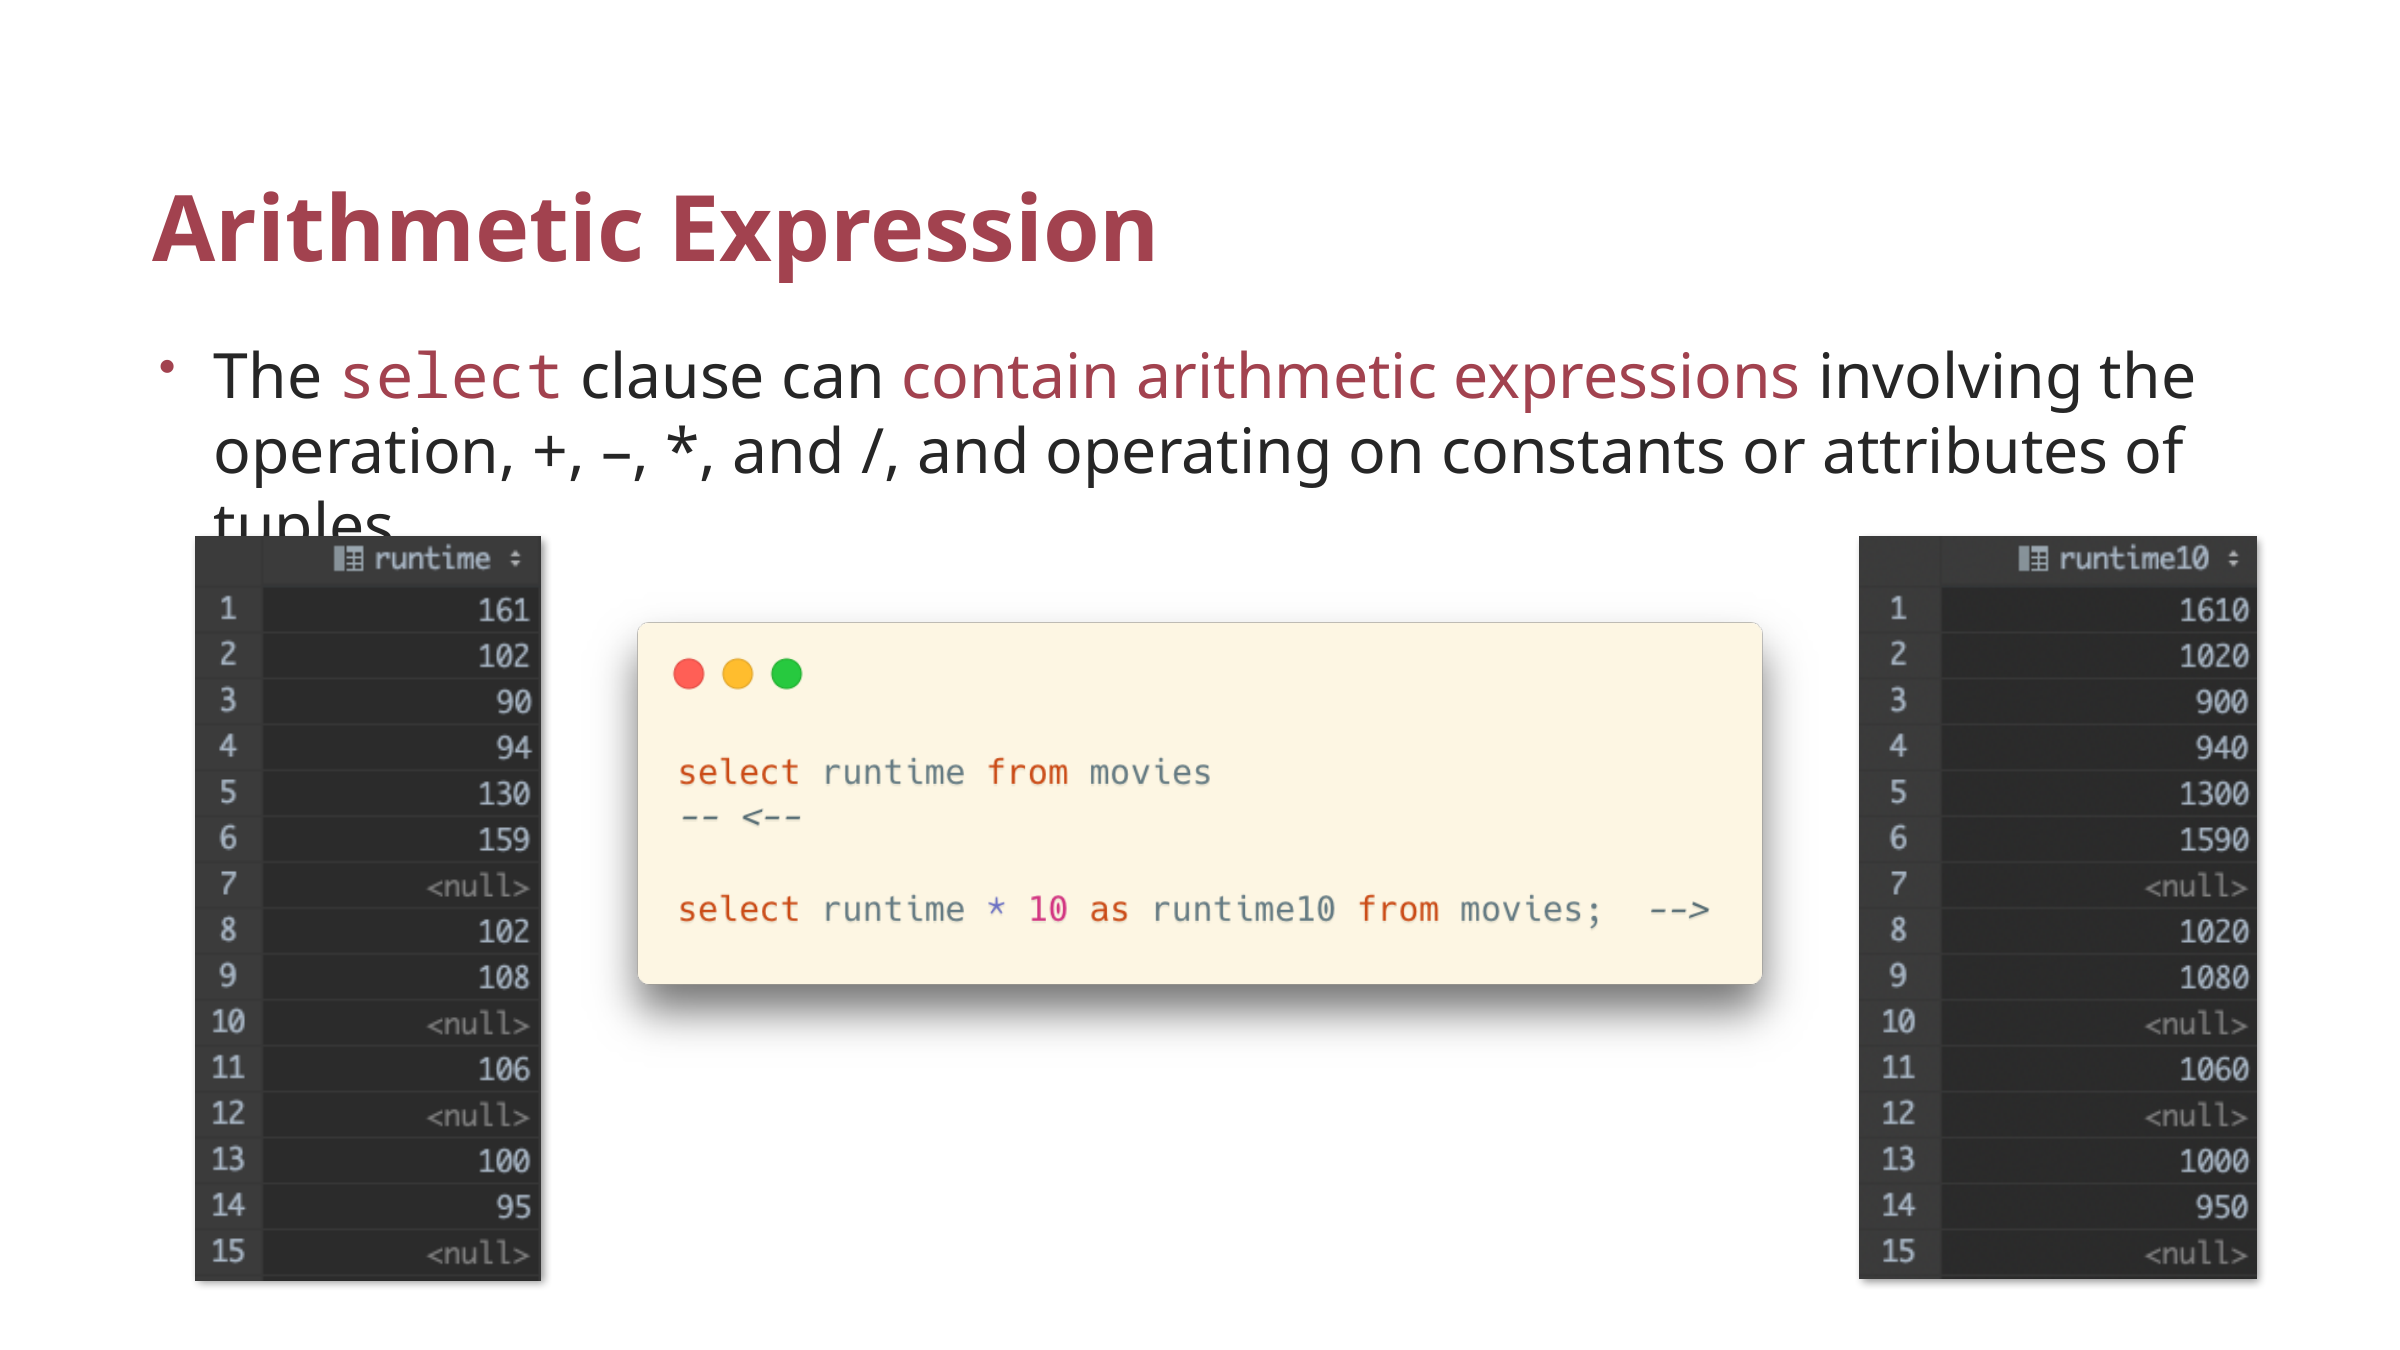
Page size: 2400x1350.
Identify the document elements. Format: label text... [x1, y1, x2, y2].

title Arithmetic Expression [137, 54, 2263, 288]
picture [1858, 536, 2258, 1279]
picture [194, 536, 542, 1281]
list The select clause can contain arithmetic expressions involving the operation, +, –, *, and /, and operating on constants or attributes of tuples [137, 324, 2263, 1200]
picture [563, 532, 1837, 1075]
